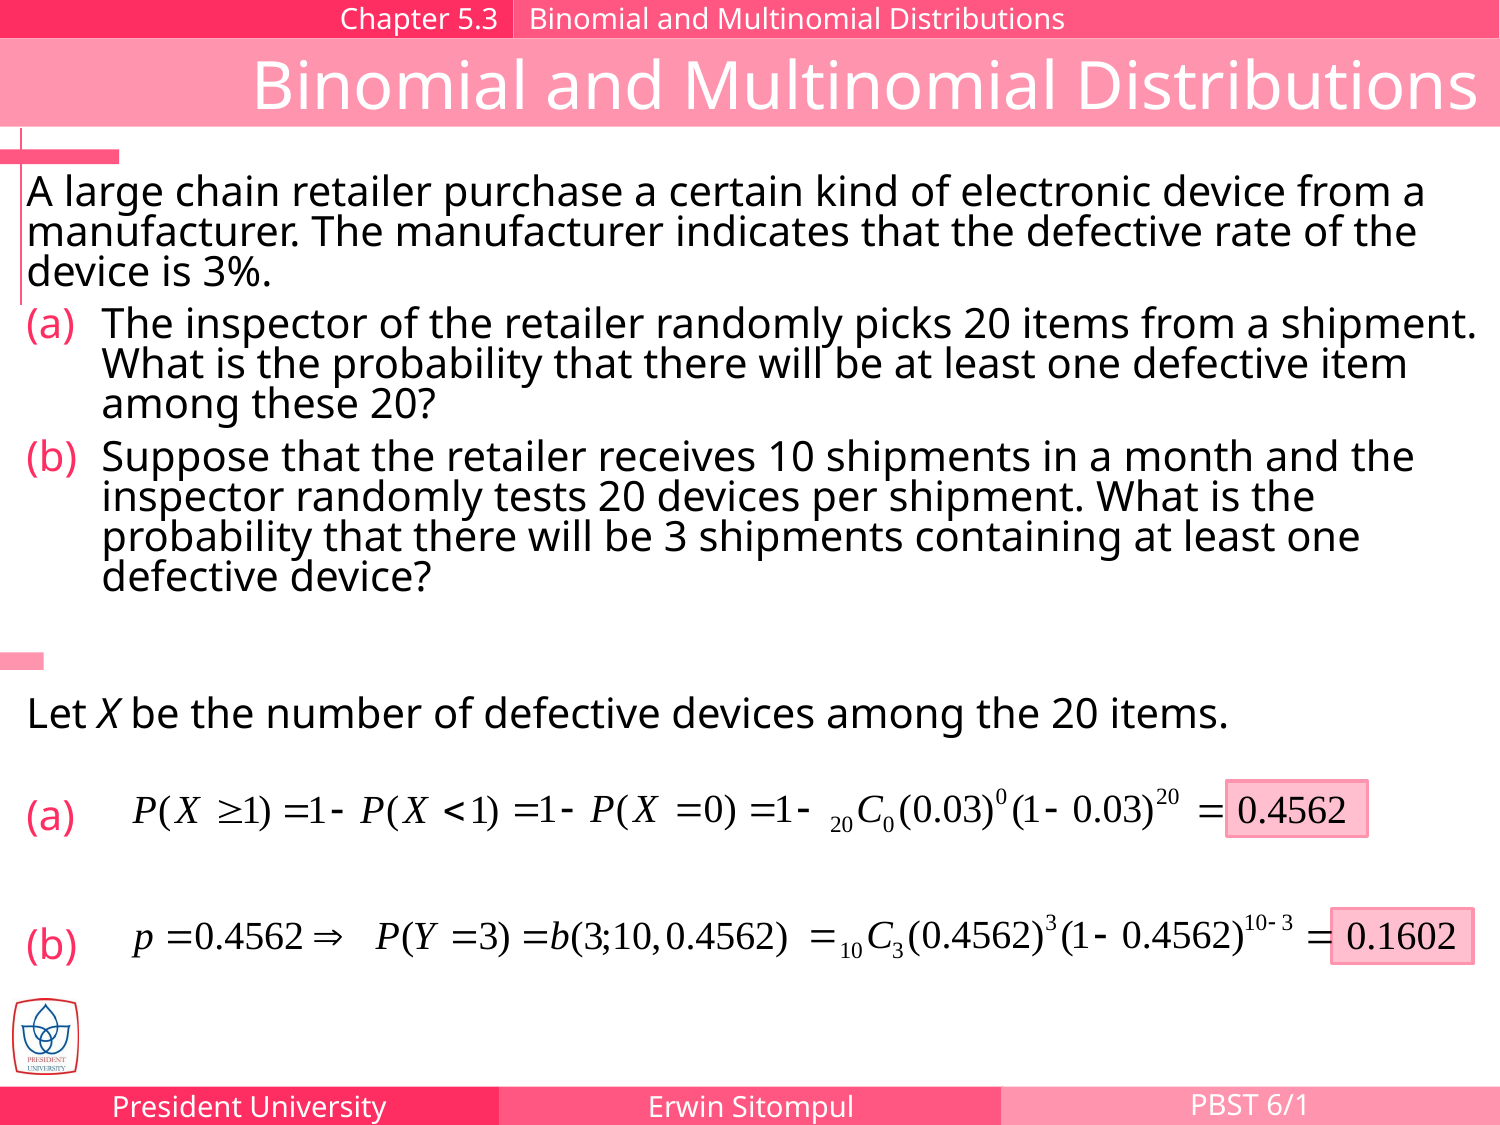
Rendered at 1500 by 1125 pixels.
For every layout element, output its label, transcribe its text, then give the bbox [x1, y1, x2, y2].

text_box Binomial and Multinomial Distributions [514, 2, 1500, 41]
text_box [800, 904, 1301, 969]
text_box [125, 786, 502, 841]
picture [12, 998, 79, 1075]
text_box Let X be the number of defective devices among the 20 items. [11, 688, 1500, 740]
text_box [740, 778, 1188, 843]
text_box [11, 768, 1500, 842]
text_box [122, 912, 360, 967]
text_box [504, 785, 735, 840]
text_box A large chain retailer purchase a certain kind of electronic device from a manufacturer. The manufacturer indicates that the defective rate of the device is 3%. The inspector of the retailer randomly picks 20 items from a shipment. What is the probability that there will be at least one defective item among these 20? Suppose that the retailer receives 10 shipments in a month and the inspector randomly tests 20 devices per shipment. What is the probability that there will be 3 shipments containing at least one defective device? [11, 166, 1500, 607]
text_box [0, 652, 44, 670]
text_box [368, 912, 795, 967]
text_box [0, 127, 120, 305]
text_box Binomial and Multinomial Distributions [0, 45, 1496, 120]
text_box [11, 897, 1500, 971]
text_box Chapter 5.3 [0, 2, 514, 41]
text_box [1189, 786, 1353, 841]
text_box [1297, 912, 1463, 967]
